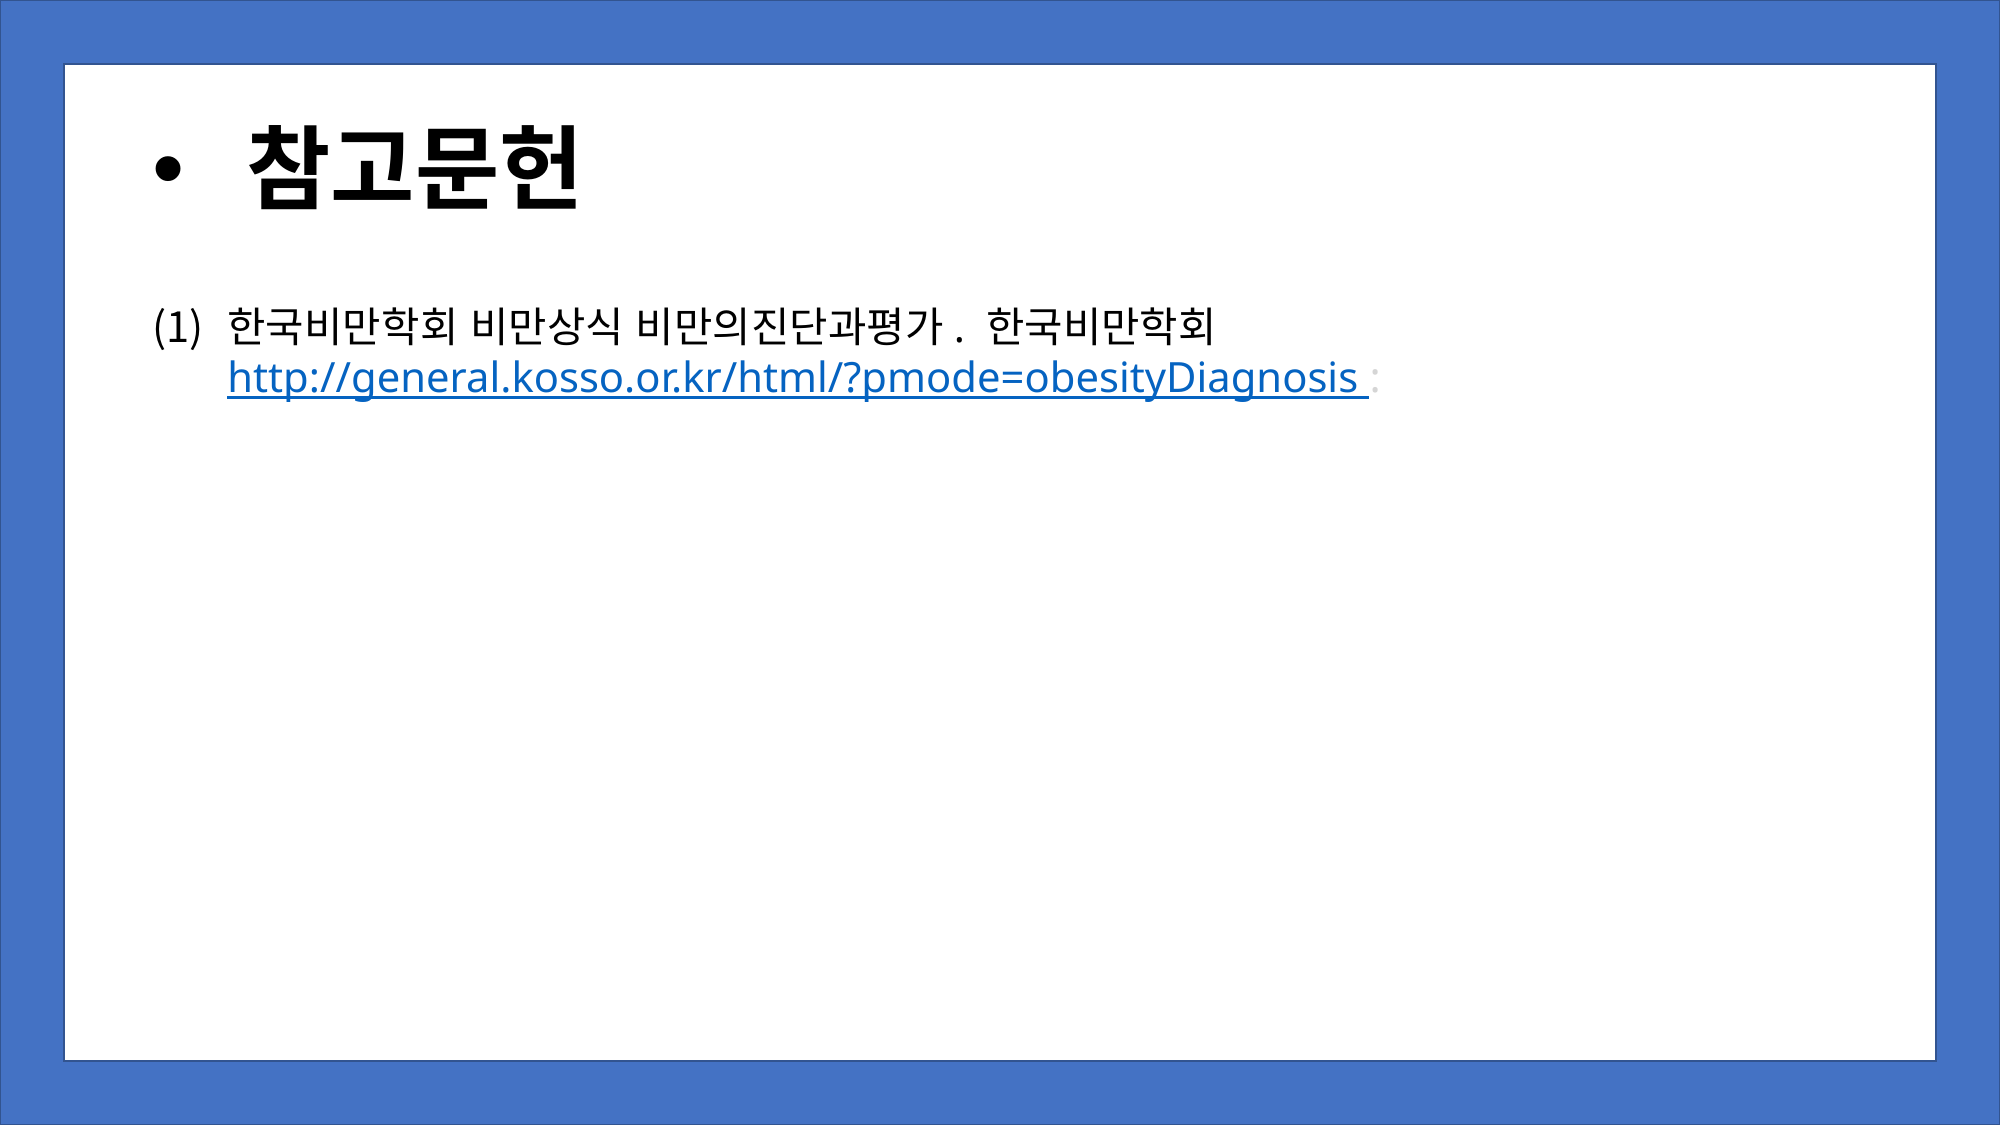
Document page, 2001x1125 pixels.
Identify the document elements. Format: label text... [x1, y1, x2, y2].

title 참고문헌 [137, 65, 1863, 282]
list 한국비만학회 비만상식 비만의진단과평가. 한국비만학회 http://general.kosso.or.kr/html/?pmode=obesityDiagnosis : [137, 299, 1863, 1014]
text_box [0, 0, 2000, 1125]
